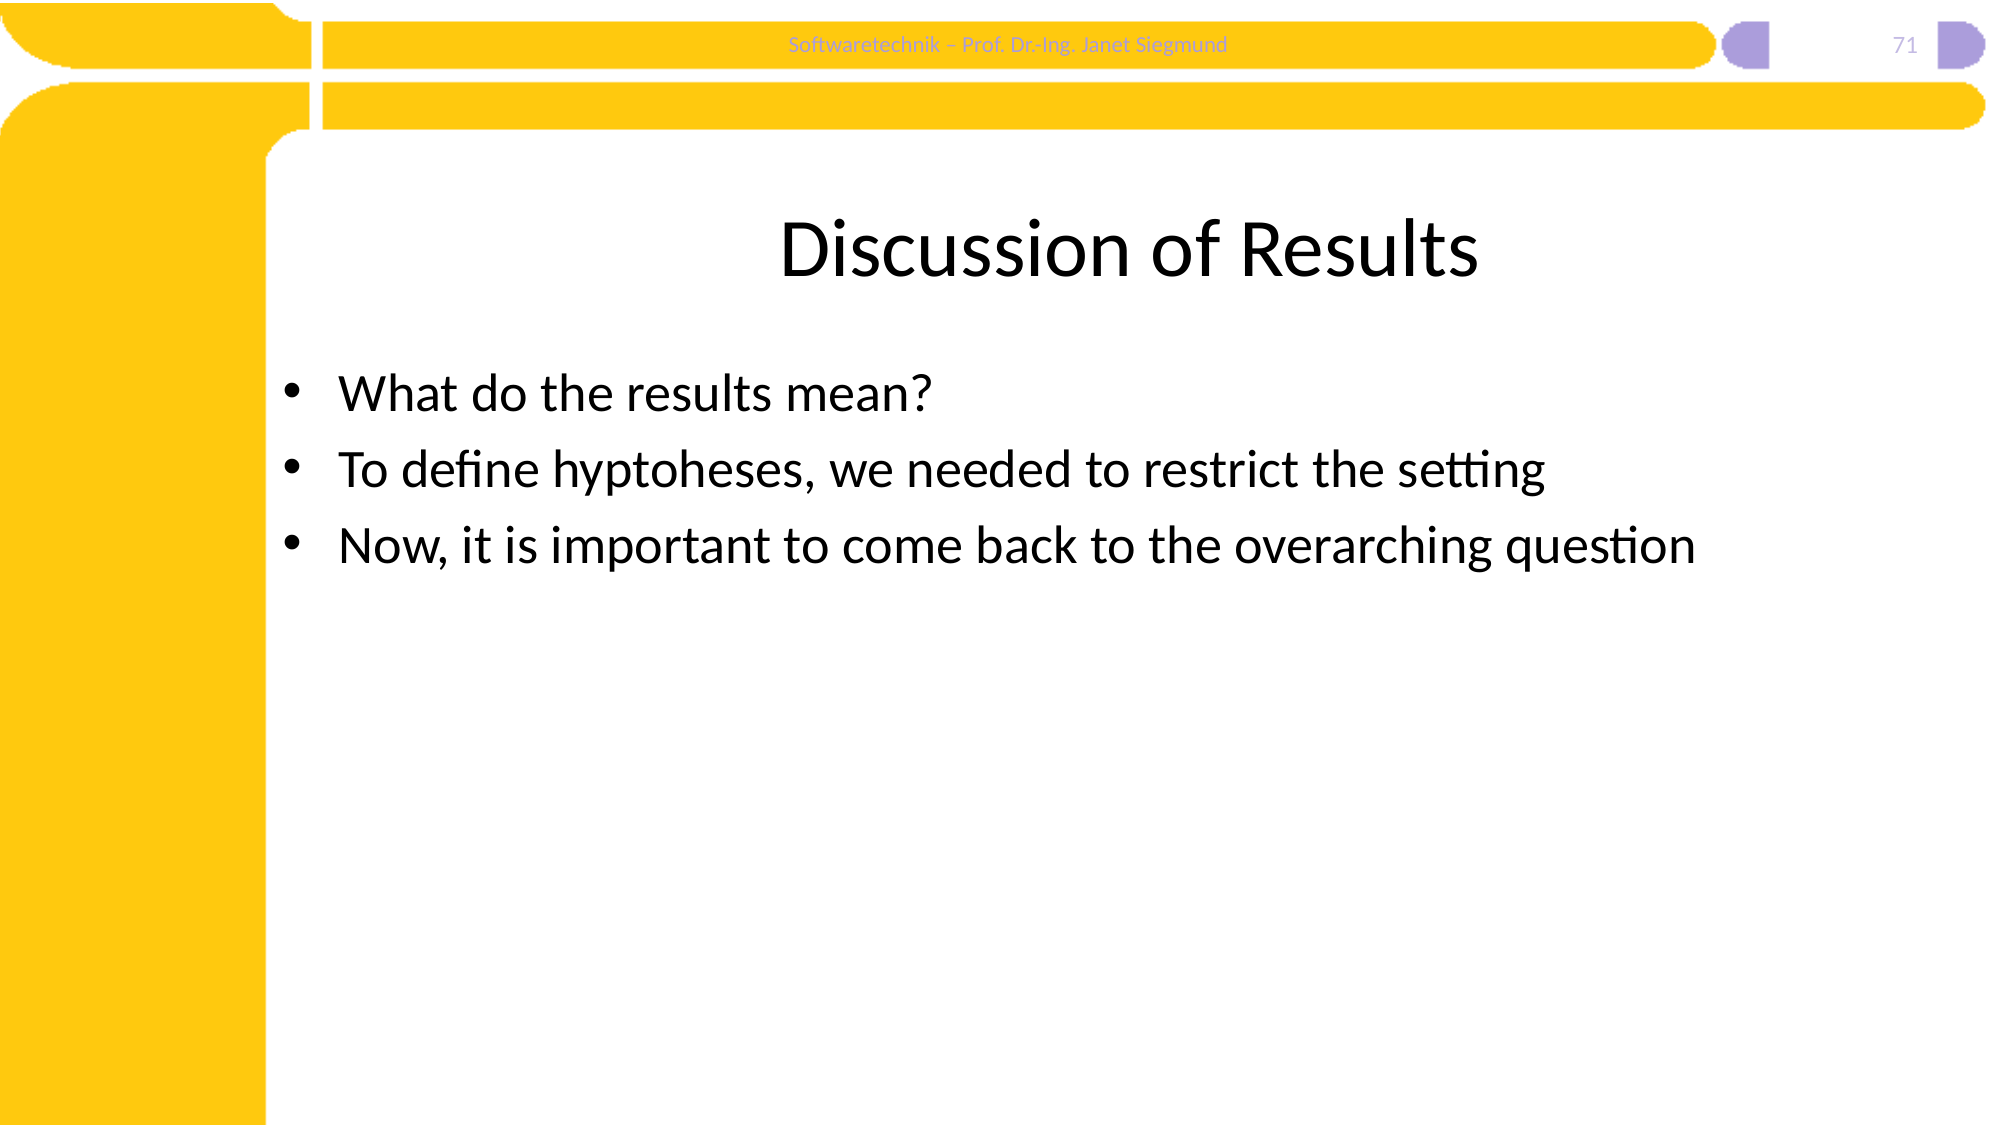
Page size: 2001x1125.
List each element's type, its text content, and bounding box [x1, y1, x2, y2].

title Discussion of Results [267, 149, 1993, 338]
picture [0, 3, 1999, 1125]
slide_number 71 [1767, 20, 1934, 67]
list What do the results mean? To define hyptoheses, we needed to restrict the setting Now, it is important to come back to the overarching question [267, 349, 1993, 1104]
